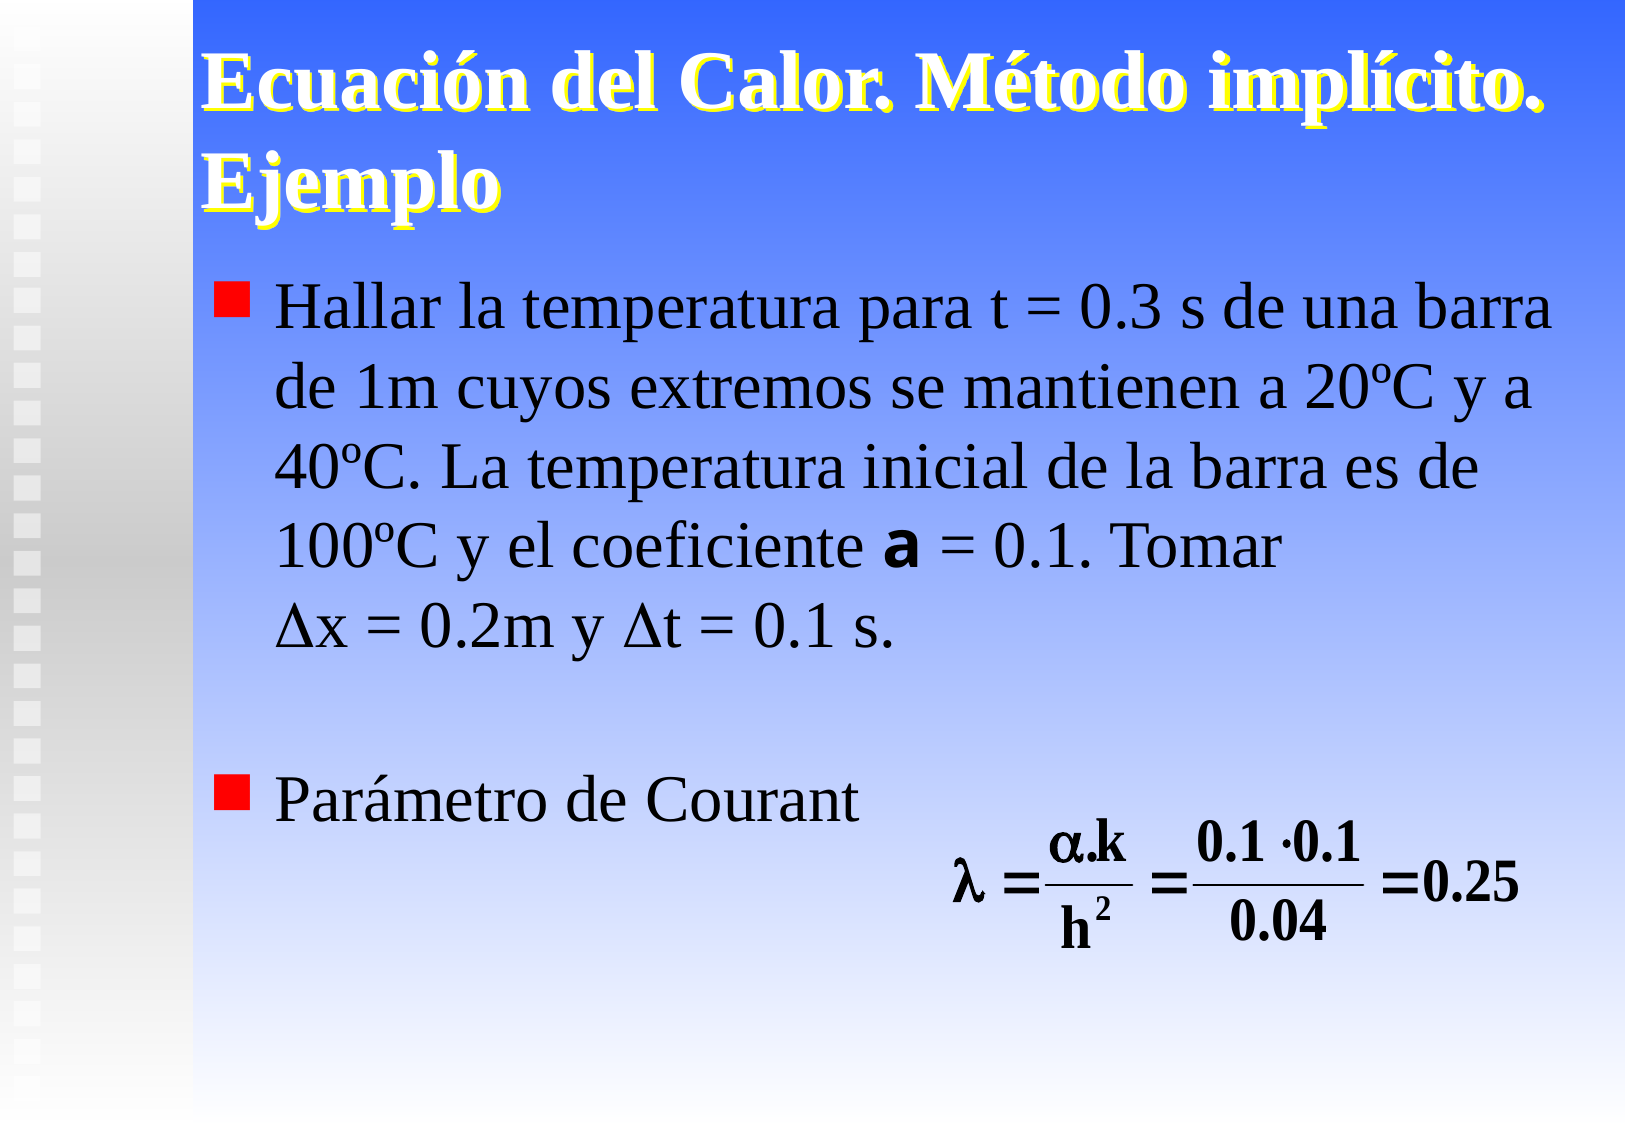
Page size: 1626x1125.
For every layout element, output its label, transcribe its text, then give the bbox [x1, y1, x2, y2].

text_box 0.2s [1585, 395, 1625, 399]
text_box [1585, 417, 1625, 421]
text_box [947, 800, 1529, 963]
list Hallar la temperatura para t = 0.3 s de una barra de 1m cuyos extremos se mantienen a 20ºC y a 40ºC. La temperatura inicial de la barra es de 100ºC y el coeficiente a = 0.1. Tomar Dx = 0.2m y Dt = 0.1 s. Parámetro de Courant [202, 253, 1585, 1001]
text_box [1585, 505, 1625, 510]
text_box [1585, 461, 1625, 465]
text_box [193, 505, 202, 510]
title Ecuación del Calor. Método implícito. Ejemplo [185, 22, 1625, 229]
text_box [1585, 439, 1625, 443]
